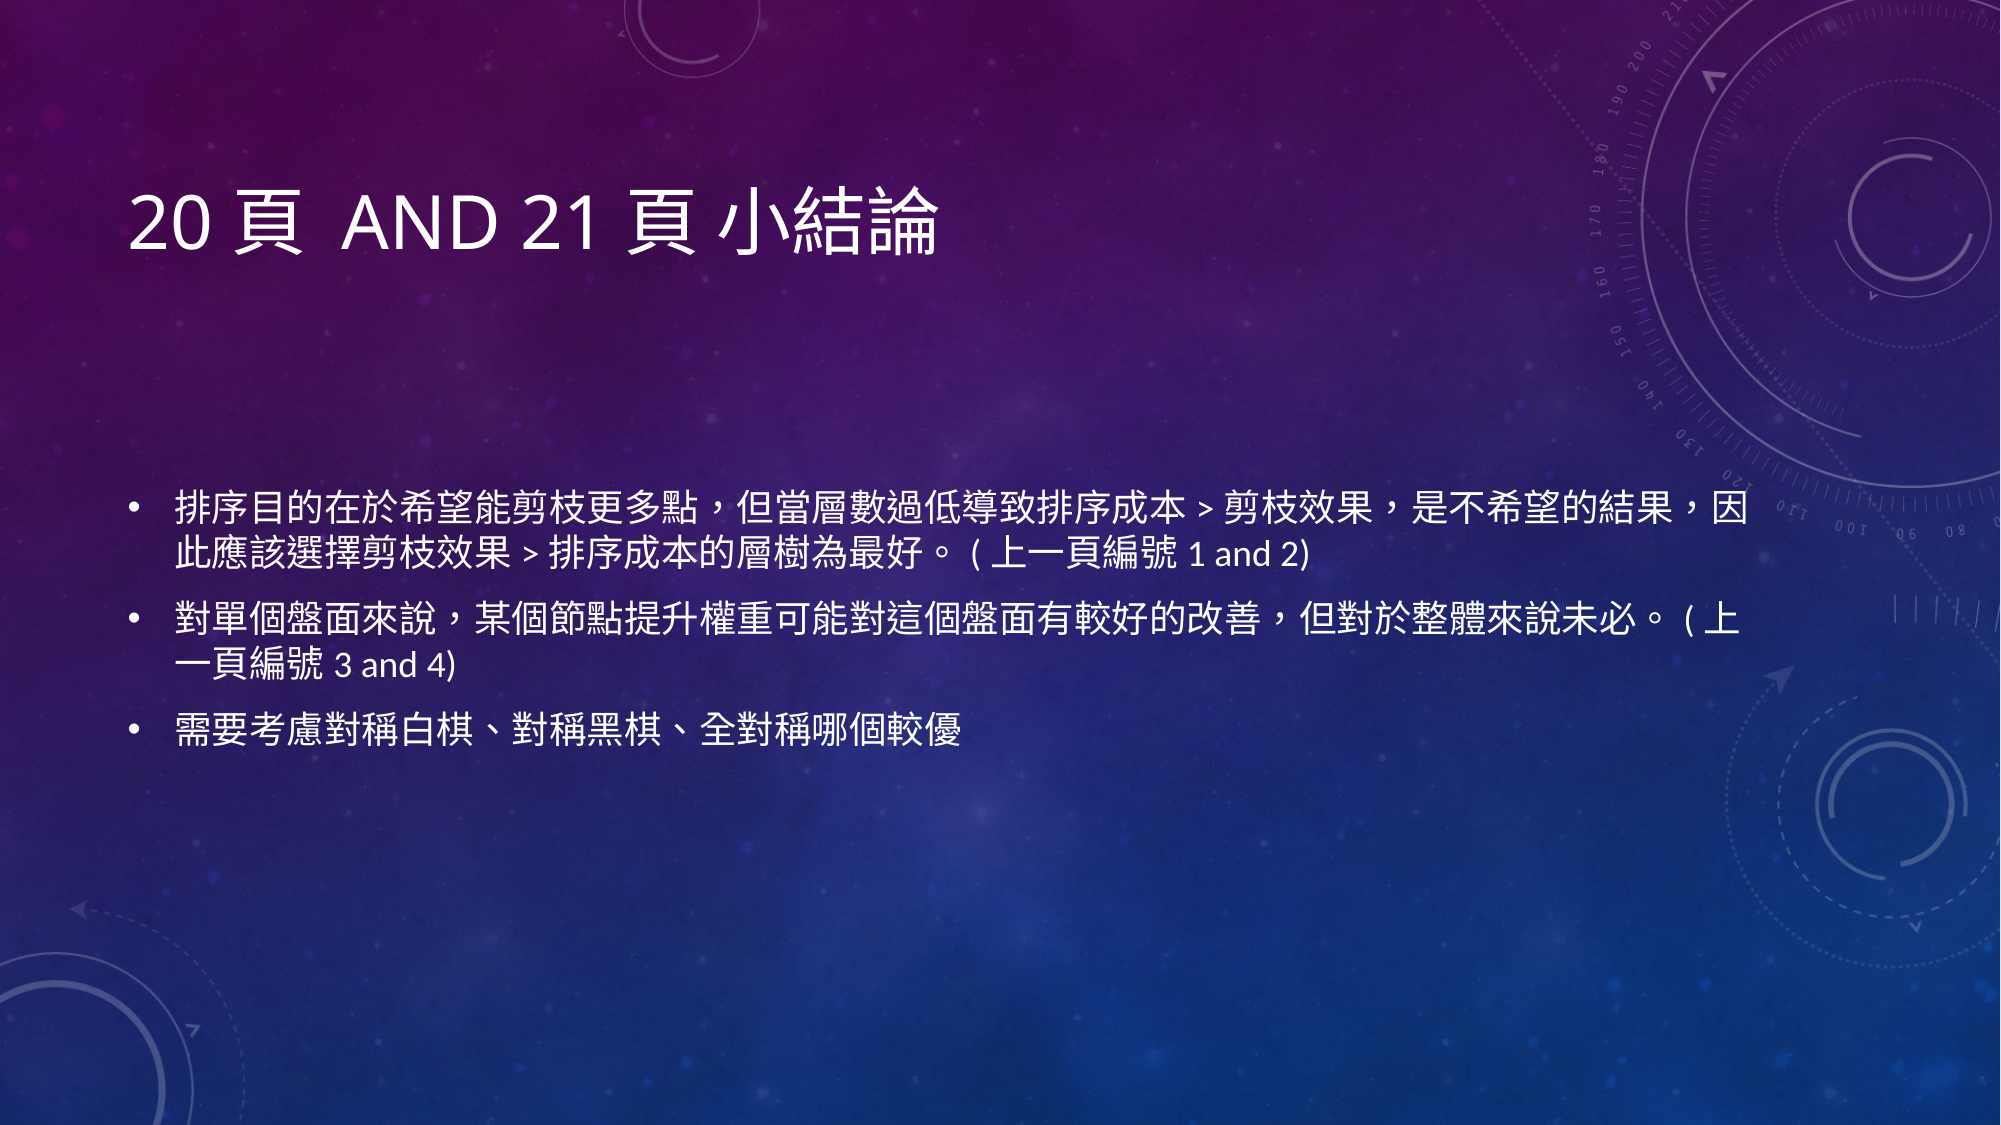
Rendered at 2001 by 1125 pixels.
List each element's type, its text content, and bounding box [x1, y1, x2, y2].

list 排序目的在於希望能剪枝更多點，但當層數過低導致排序成本>剪枝效果，是不希望的結果，因此應該選擇剪枝效果>排序成本的層樹為最好。(上一頁編號1 and 2) 對單個盤面來說，某個節點提升權重可能對這個盤面有較好的改善，但對於整體來說未必。(上一頁編號3 and 4) 需要考慮對稱白棋、對稱黑棋、全對稱哪個較優 [112, 351, 1775, 950]
title 20頁 and 21頁 小結論 [112, 99, 1775, 339]
picture [0, 0, 2001, 1125]
